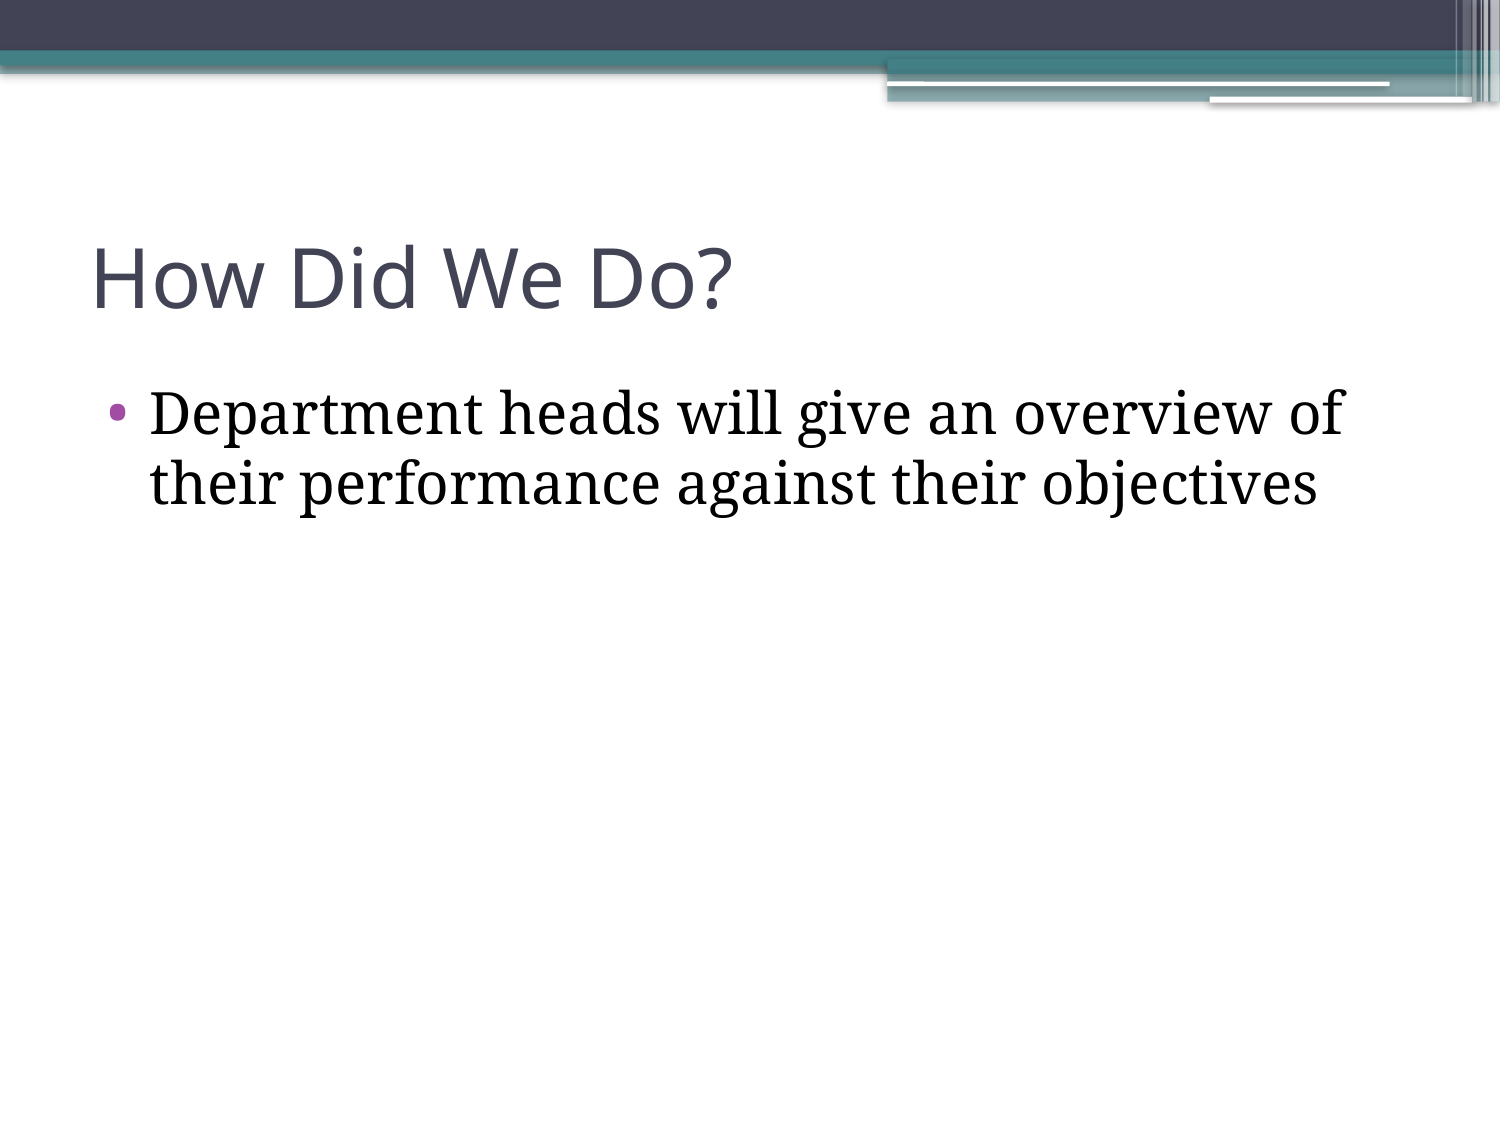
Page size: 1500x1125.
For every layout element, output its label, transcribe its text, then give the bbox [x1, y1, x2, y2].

title How Did We Do? [75, 187, 1425, 363]
list Department heads will give an overview of their performance against their objectives [75, 368, 1425, 1079]
